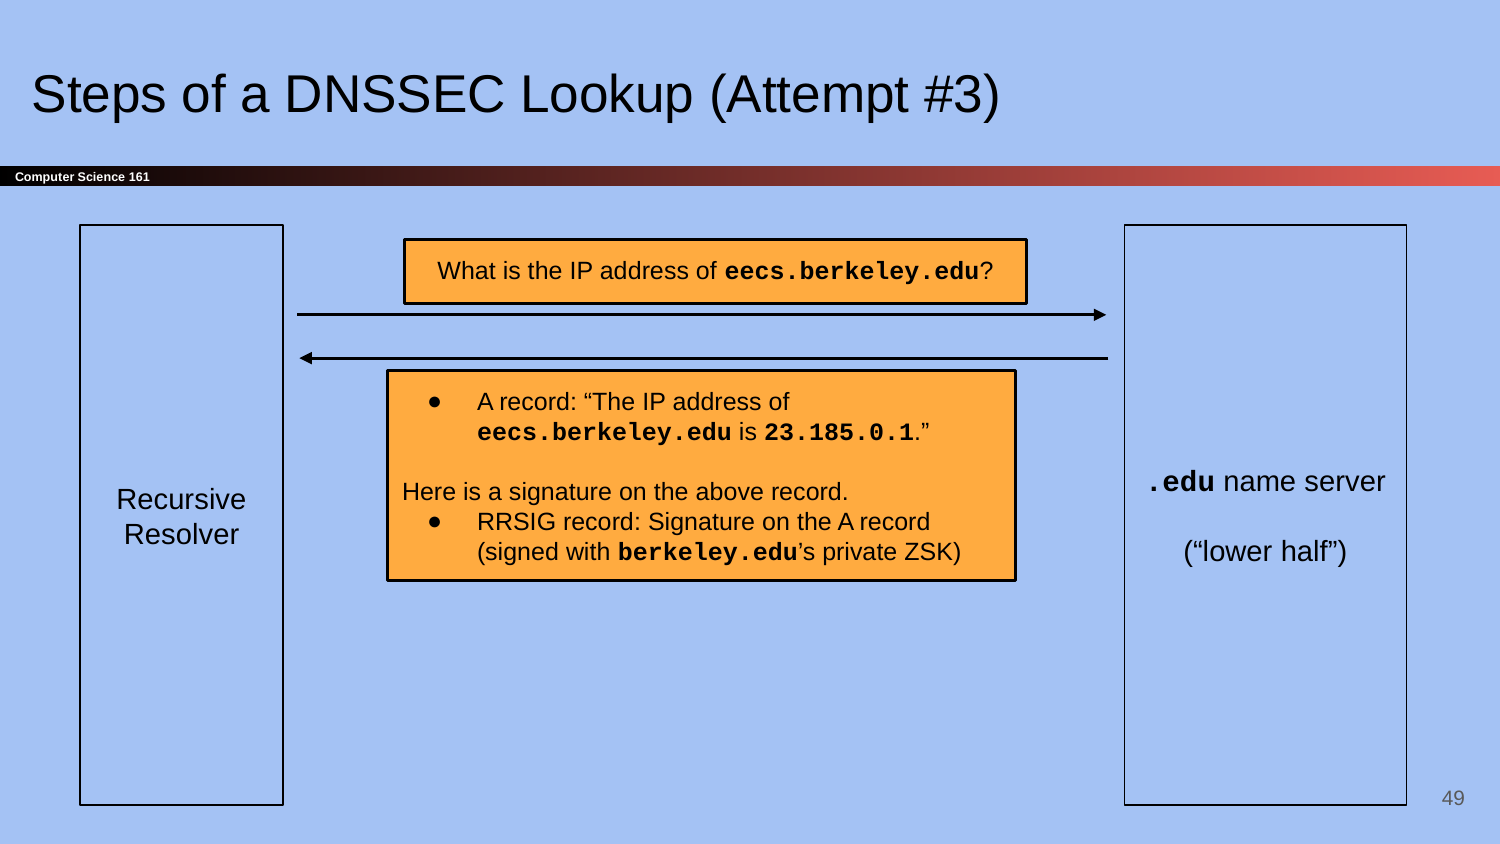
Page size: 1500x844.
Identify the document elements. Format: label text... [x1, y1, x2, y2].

text_box .edu name server (“lower half”) [1124, 225, 1407, 805]
title Steps of a DNSSEC Lookup (Attempt #3) [16, 44, 1415, 139]
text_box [299, 357, 1109, 584]
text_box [296, 238, 1107, 316]
slide_number ‹#› [1389, 764, 1480, 830]
text_box Recursive Resolver [80, 225, 284, 805]
